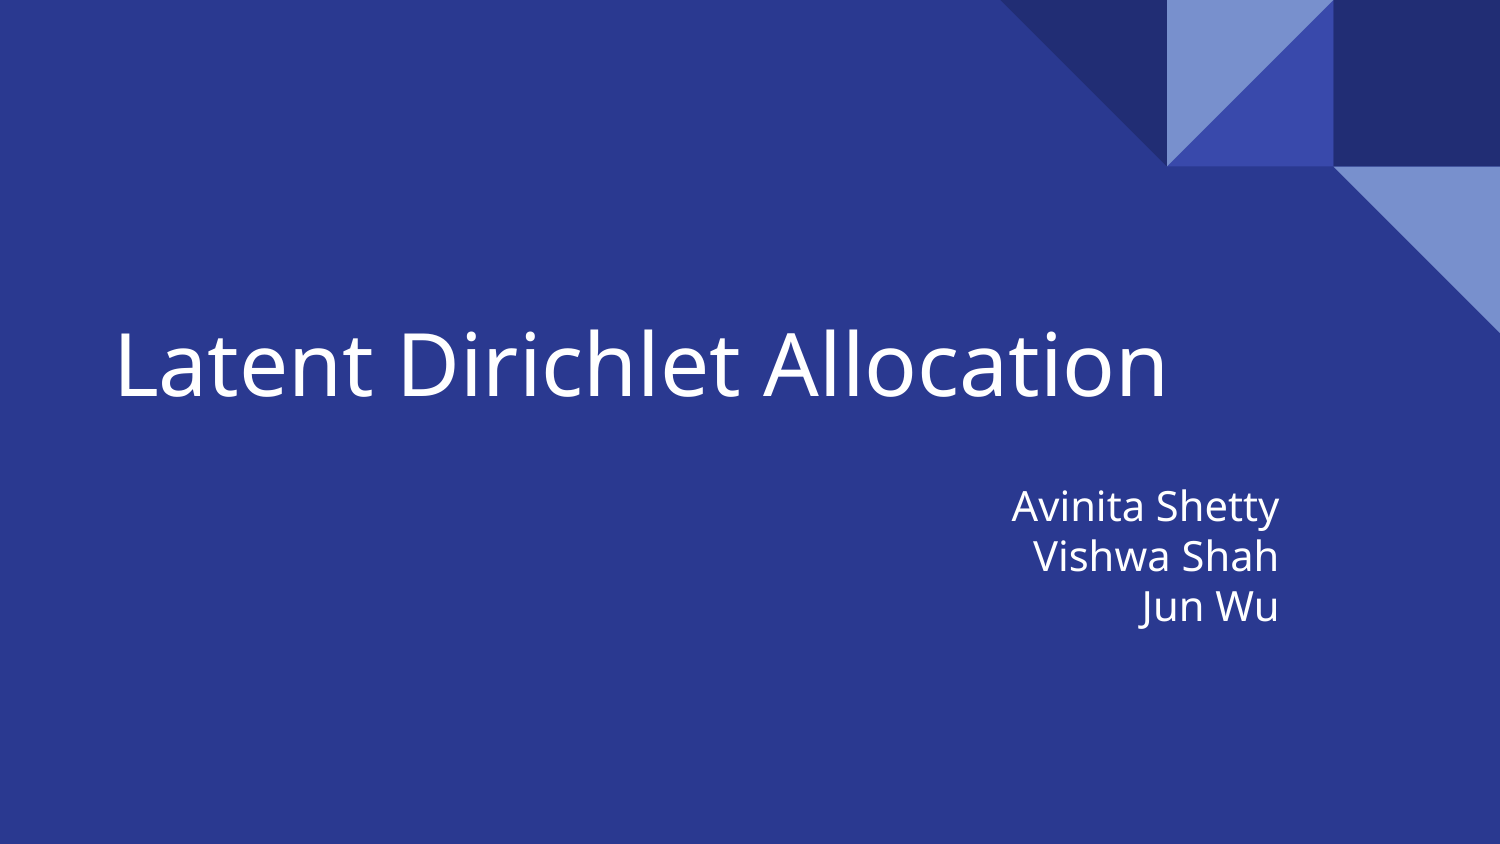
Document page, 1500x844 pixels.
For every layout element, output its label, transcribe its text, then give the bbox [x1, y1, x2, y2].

subtitle Avinita Shetty Vishwa Shah Jun Wu [281, 464, 1295, 649]
title Latent Dirichlet Allocation [98, 291, 1447, 429]
